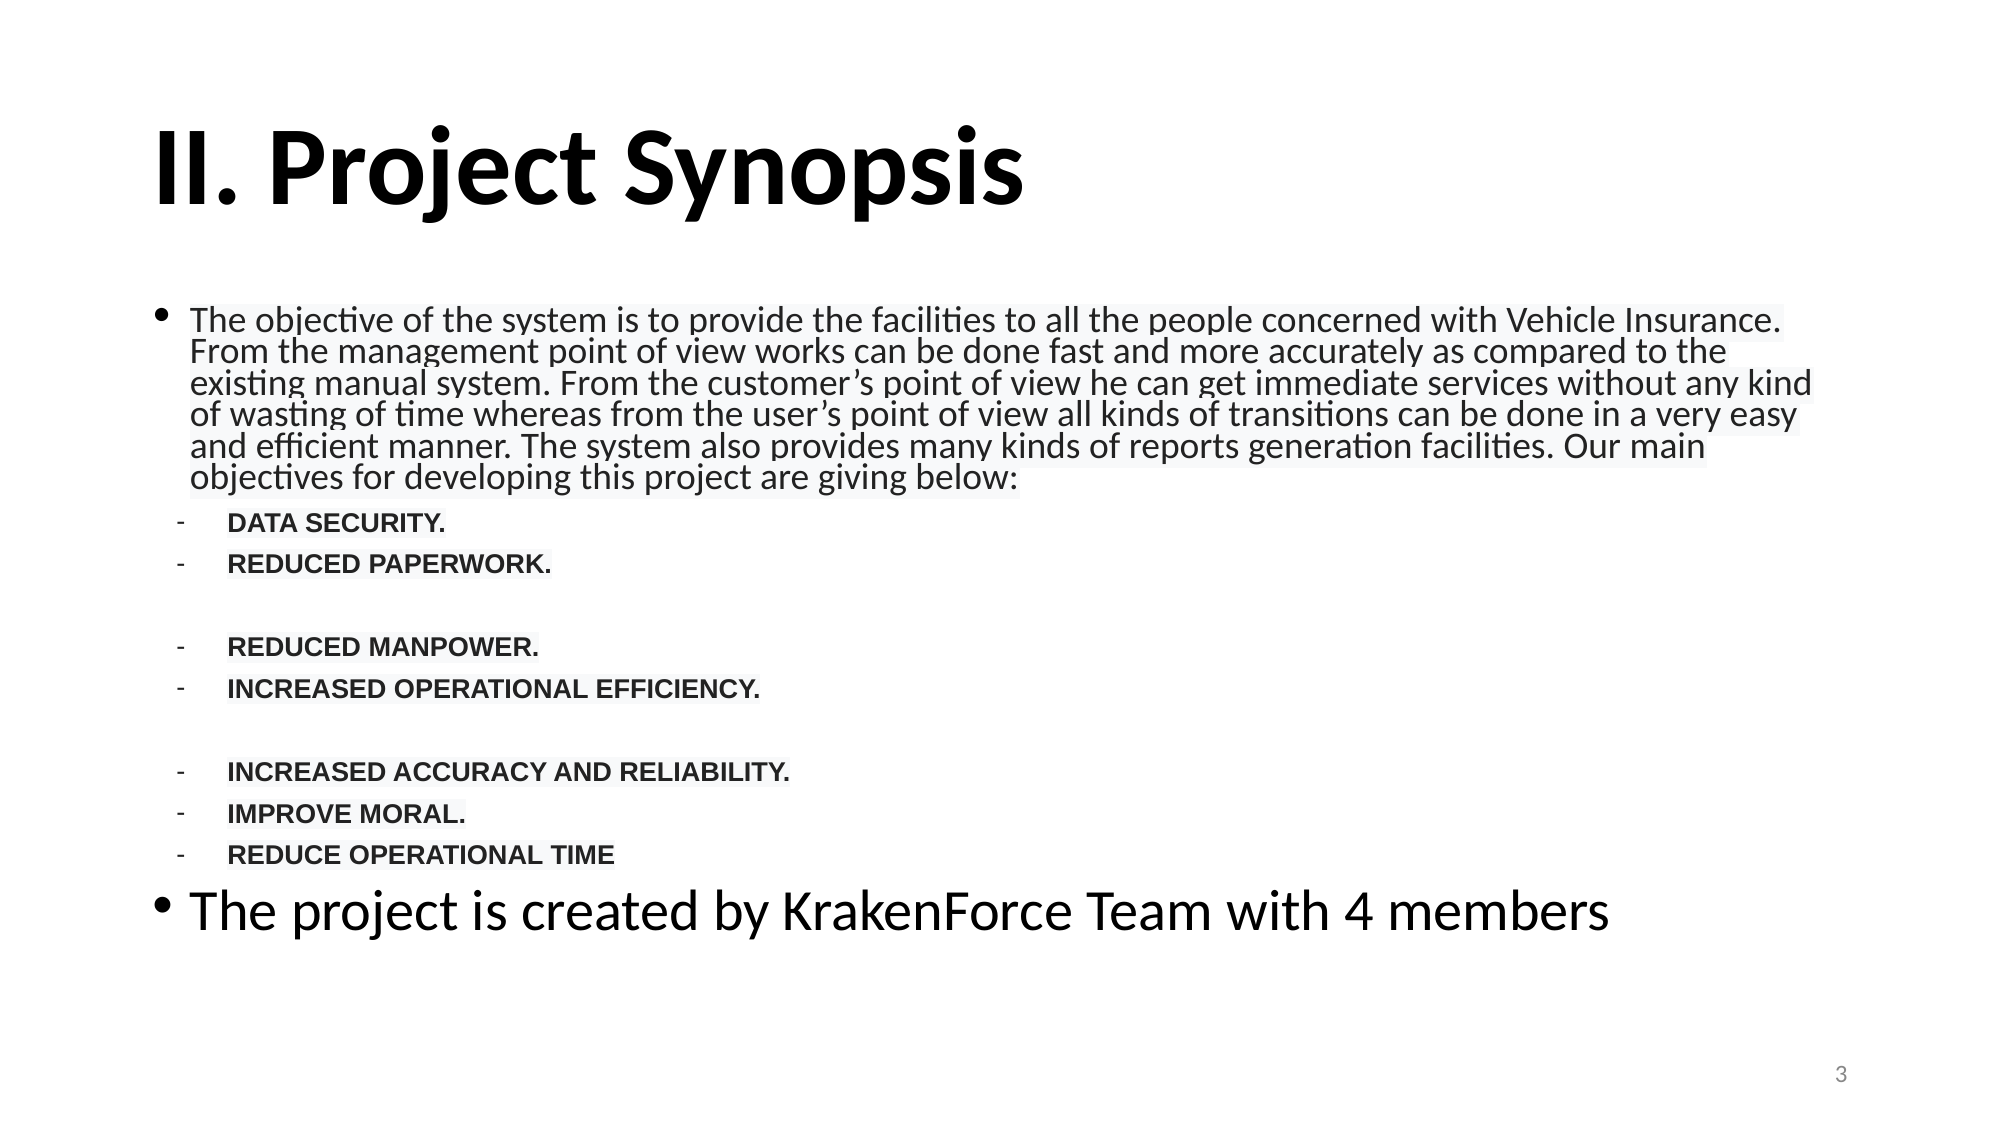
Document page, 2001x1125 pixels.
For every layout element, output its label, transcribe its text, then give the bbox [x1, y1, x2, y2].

slide_number ‹#› [1412, 1042, 1863, 1103]
list The objective of the system is to provide the facilities to all the people concerned with Vehicle Insurance. From the management point of view works can be done fast and more accurately as compared to the existing manual system. From the customer’s point of view he can get immediate services without any kind of wasting of time whereas from the user’s point of view all kinds of transitions can be done in a very easy and efficient manner. The system also provides many kinds of reports generation facilities. Our main objectives for developing this project are giving below: DATA SECURITY. REDUCED PAPERWORK. REDUCED MANPOWER. INCREASED OPERATIONAL EFFICIENCY. INCREASED ACCURACY AND RELIABILITY. IMPROVE MORAL. REDUCE OPERATIONAL TIME The project is created by KrakenForce Team with 4 members [137, 299, 1863, 1014]
title II. Project Synopsis [137, 59, 1863, 278]
